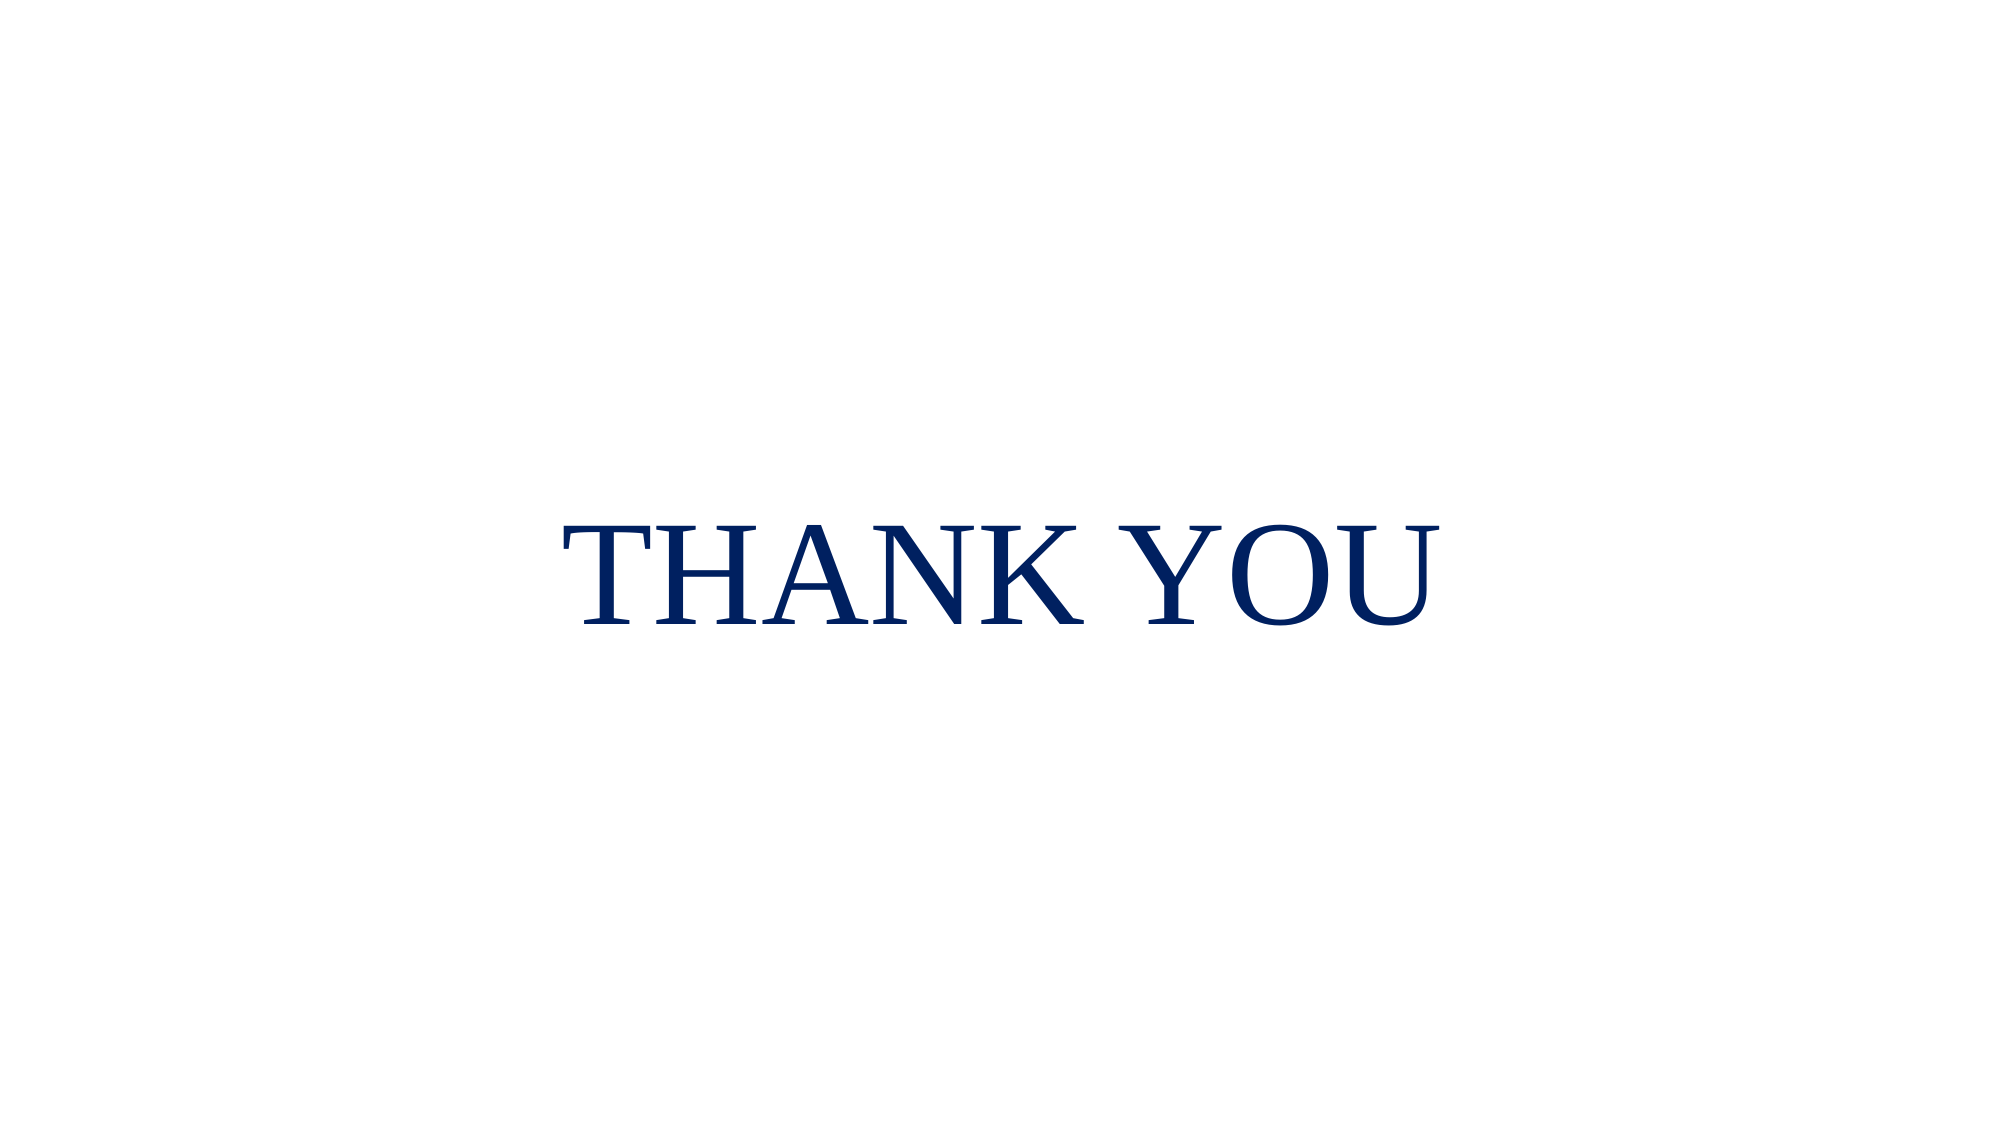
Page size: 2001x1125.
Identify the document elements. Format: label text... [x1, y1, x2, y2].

title THANK YOU [506, 473, 1498, 665]
